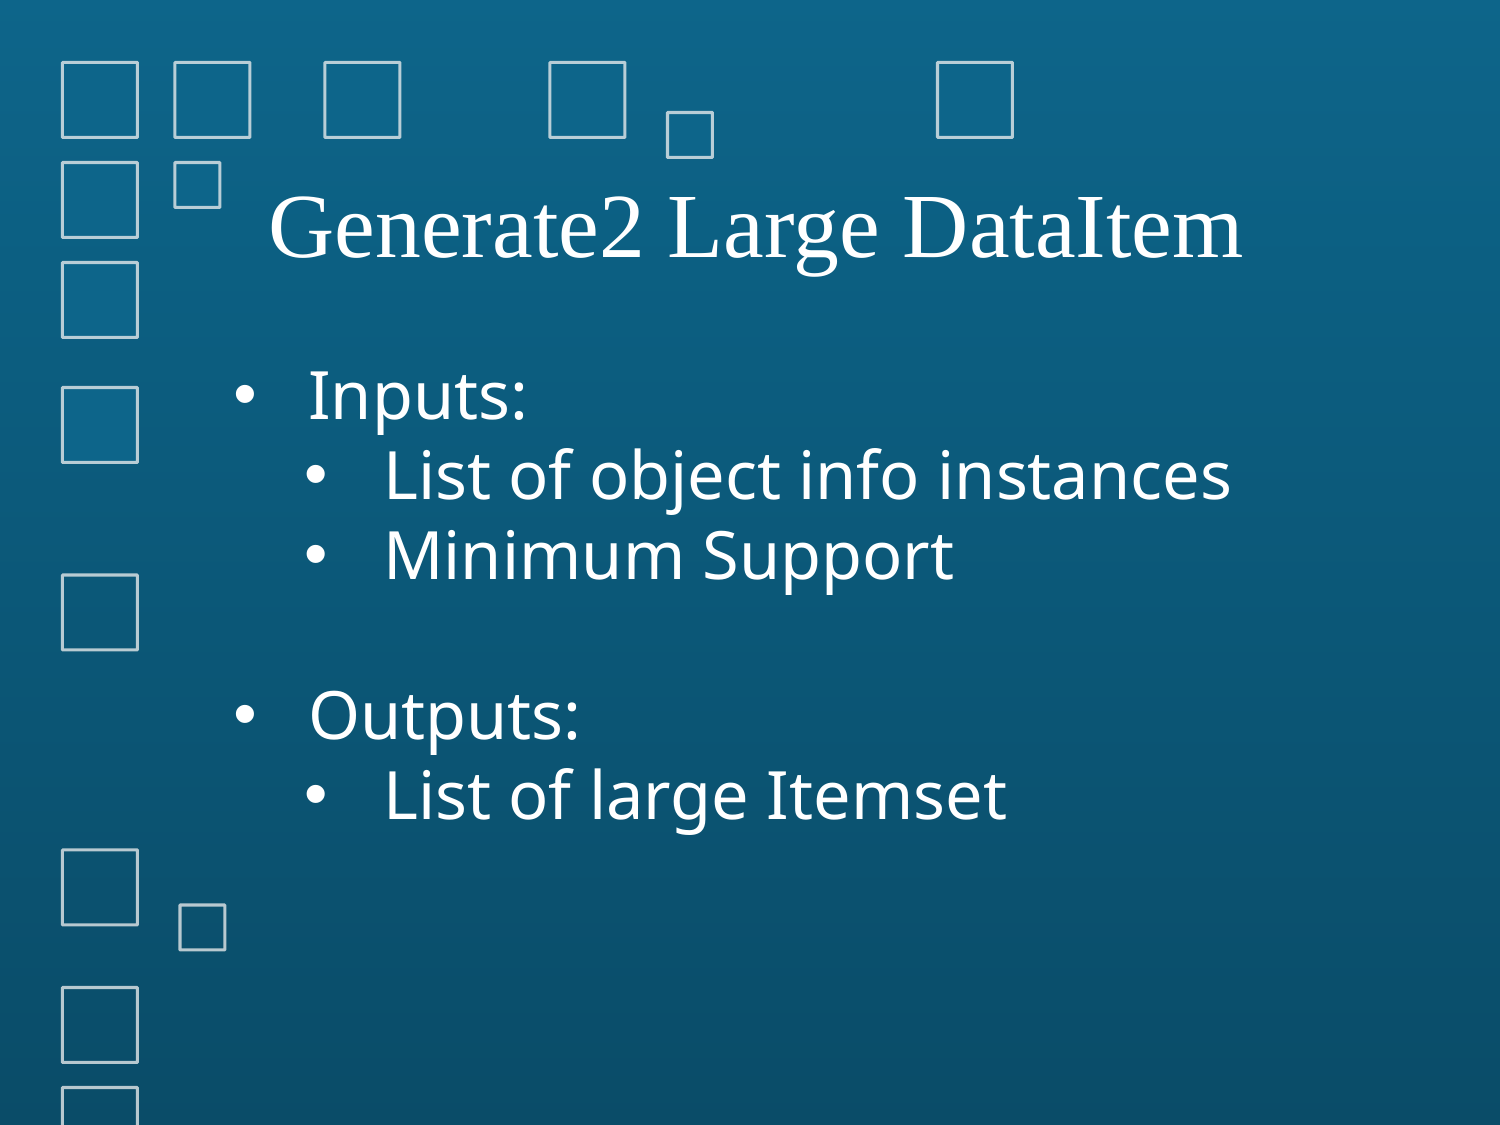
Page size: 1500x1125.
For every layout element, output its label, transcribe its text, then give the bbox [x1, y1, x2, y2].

text_box Generate2 Large DataItem [253, 158, 1270, 284]
text_box Inputs: List of object info instances Minimum Support Outputs: List of large Itemset [218, 338, 1317, 1047]
